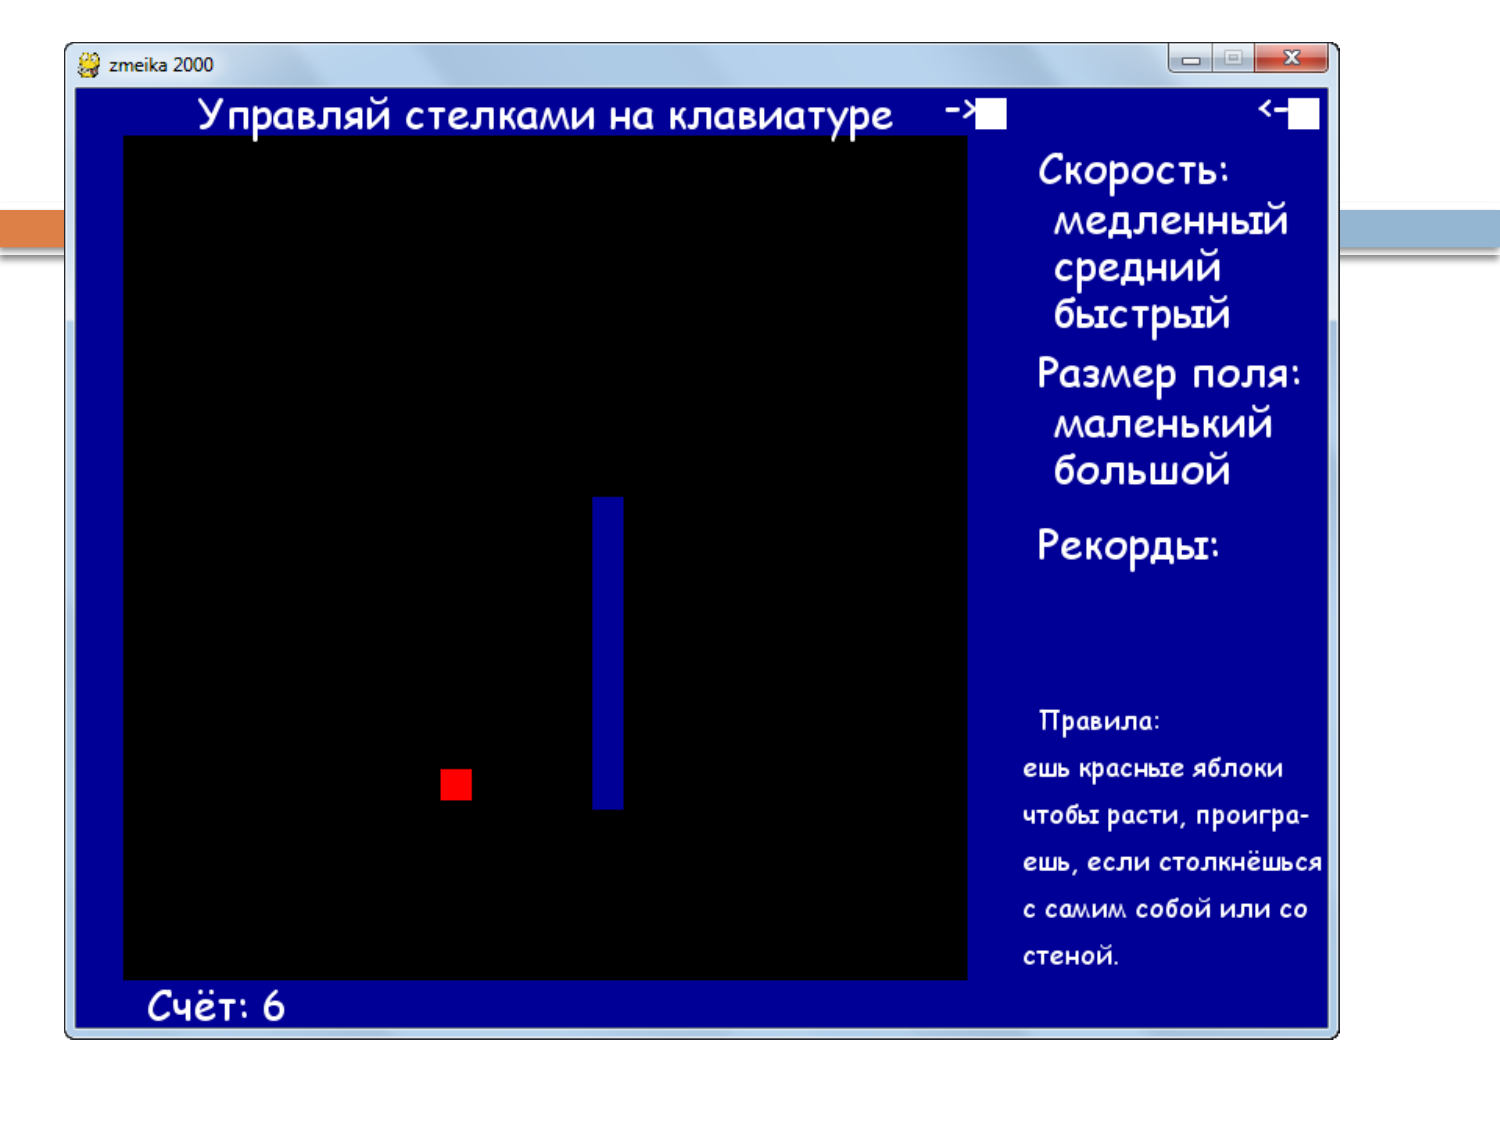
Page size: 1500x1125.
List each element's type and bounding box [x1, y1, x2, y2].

picture [64, 42, 1340, 1040]
